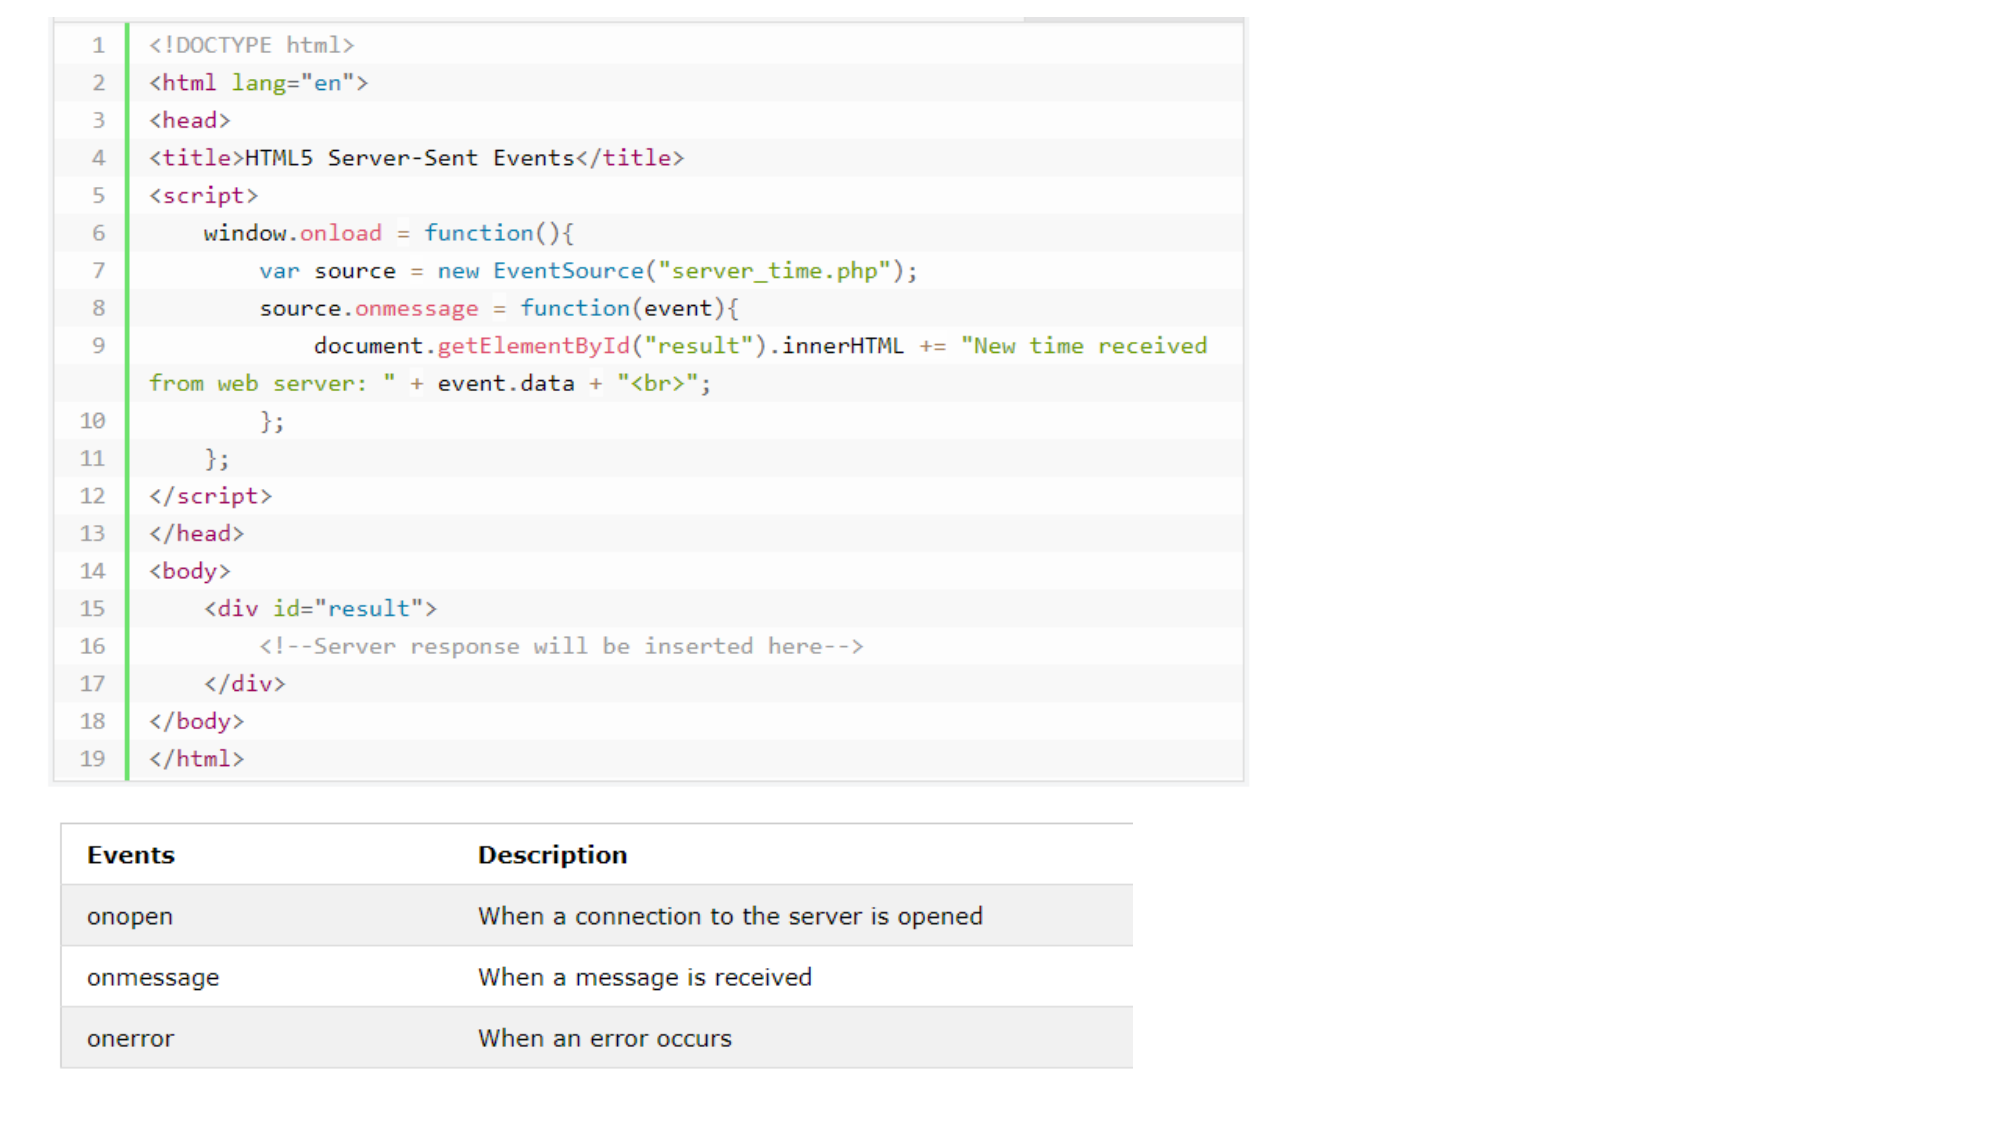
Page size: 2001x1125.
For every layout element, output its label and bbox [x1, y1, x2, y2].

picture [25, 17, 1287, 1108]
